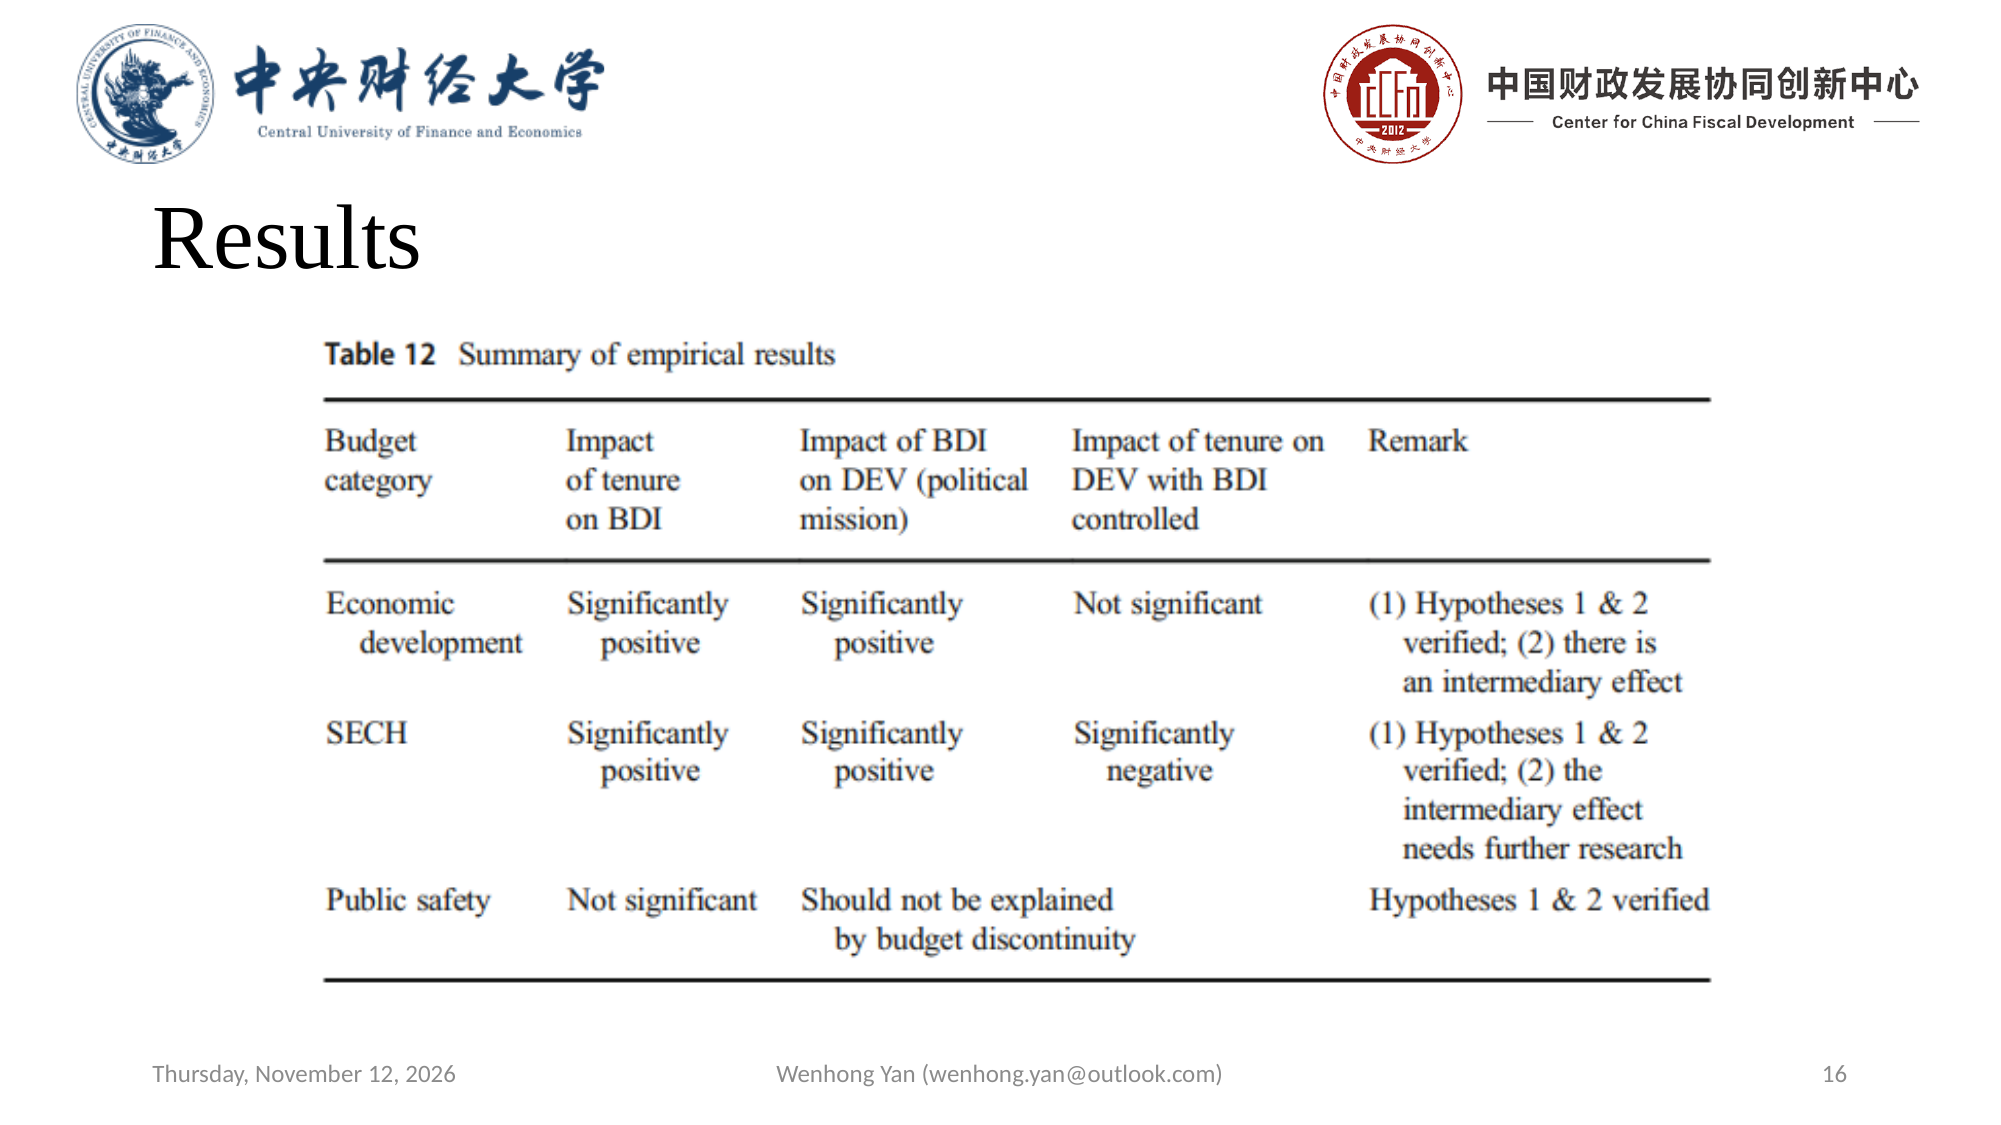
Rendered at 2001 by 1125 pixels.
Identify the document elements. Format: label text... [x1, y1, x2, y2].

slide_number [137, 1042, 588, 1103]
title Results [137, 129, 1863, 348]
slide_number 16 [1412, 1042, 1863, 1103]
picture [1323, 24, 1920, 164]
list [298, 324, 1755, 1024]
footer Wenhong Yan (wenhong.yan@outlook.com) [662, 1042, 1338, 1103]
picture [75, 24, 650, 164]
